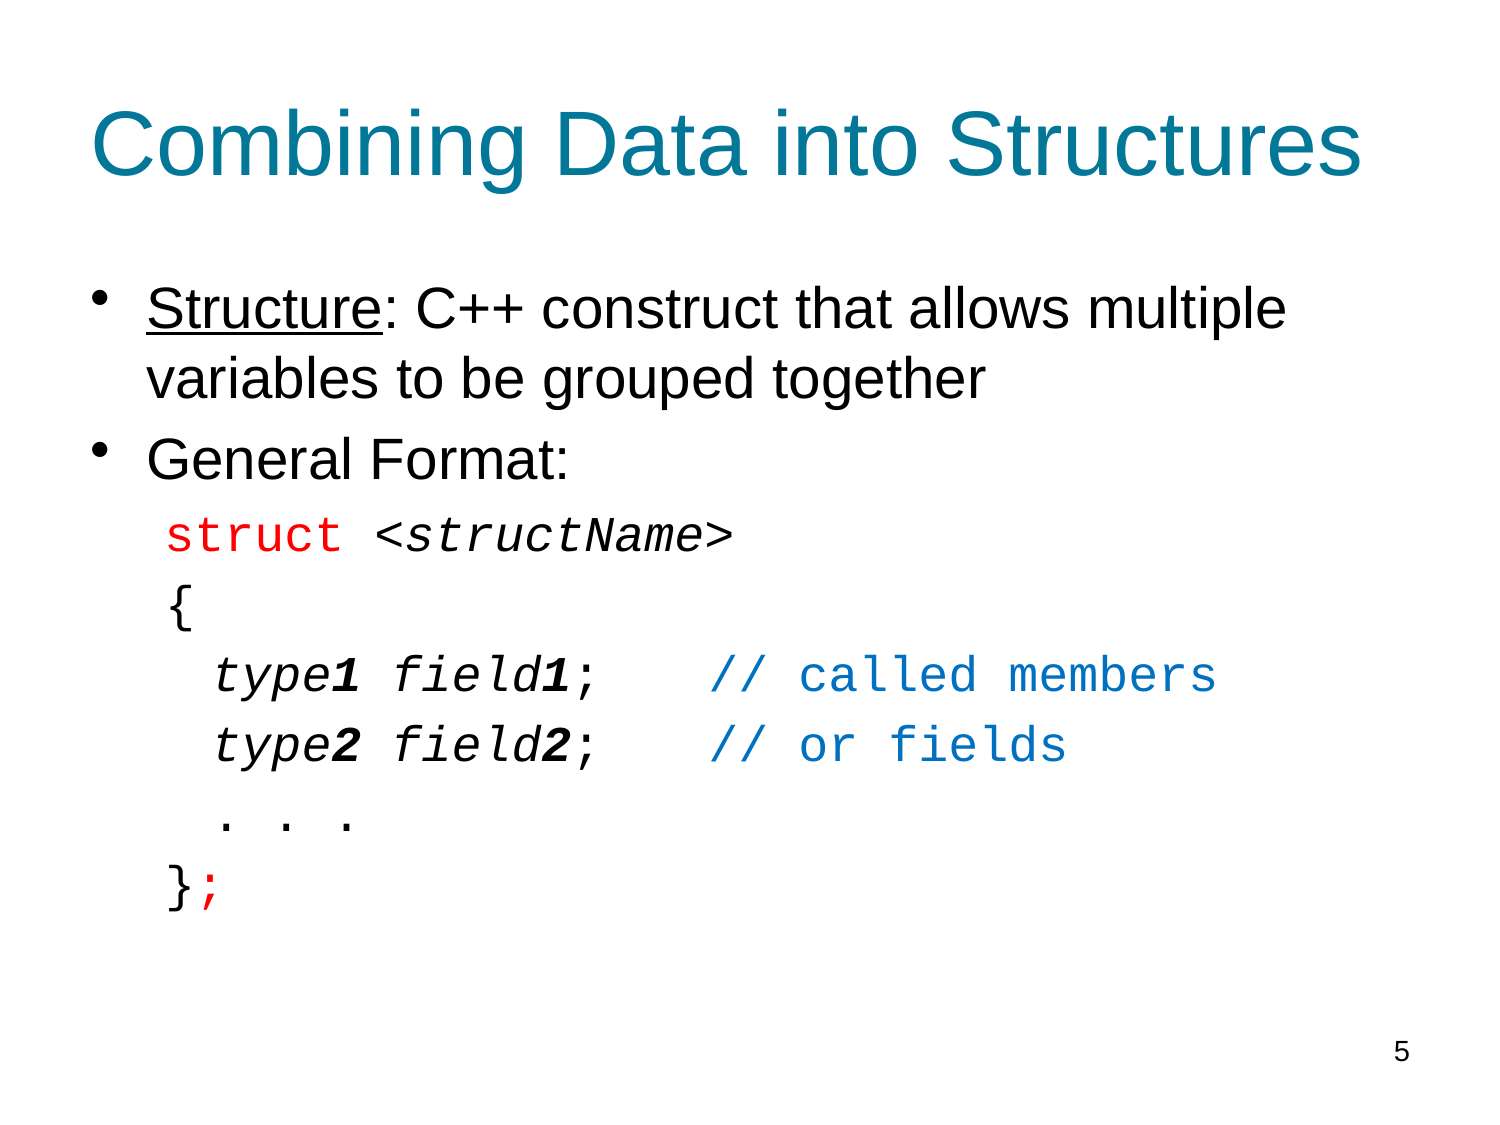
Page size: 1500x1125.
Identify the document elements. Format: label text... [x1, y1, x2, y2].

title Combining Data into Structures [75, 45, 1425, 233]
slide_number 5 [1074, 1024, 1426, 1103]
list Structure: C++ construct that allows multiple variables to be grouped together General Format: struct <structName> { type1 field1; // called members type2 field2; // or fields . . . }; [75, 262, 1425, 1005]
